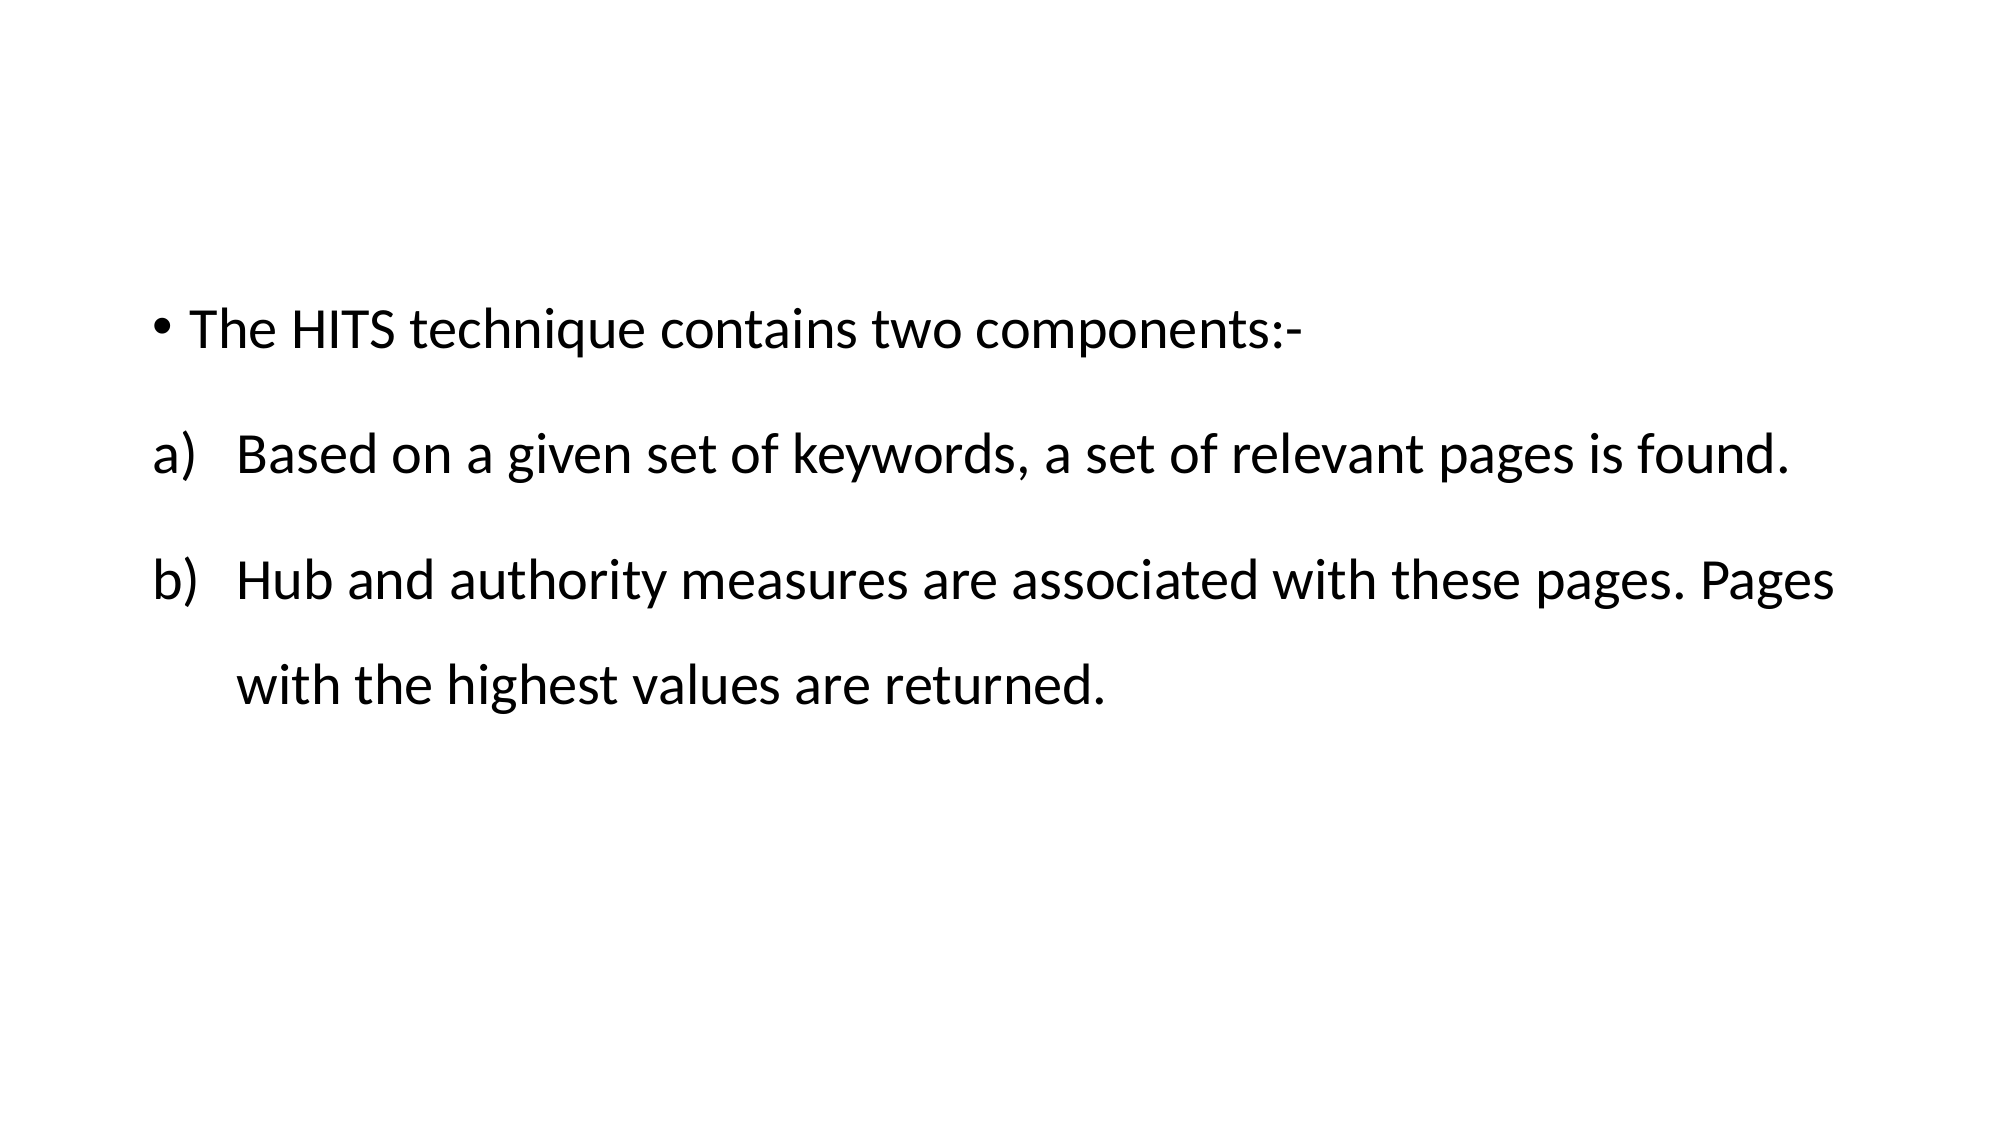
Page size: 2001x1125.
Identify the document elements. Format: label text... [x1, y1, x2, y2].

text_box The HITS technique contains two components:- Based on a given set of keywords, a set of relevant pages is found. Hub and authority measures are associated with these pages. Pages with the highest values are returned. [137, 247, 1863, 1014]
